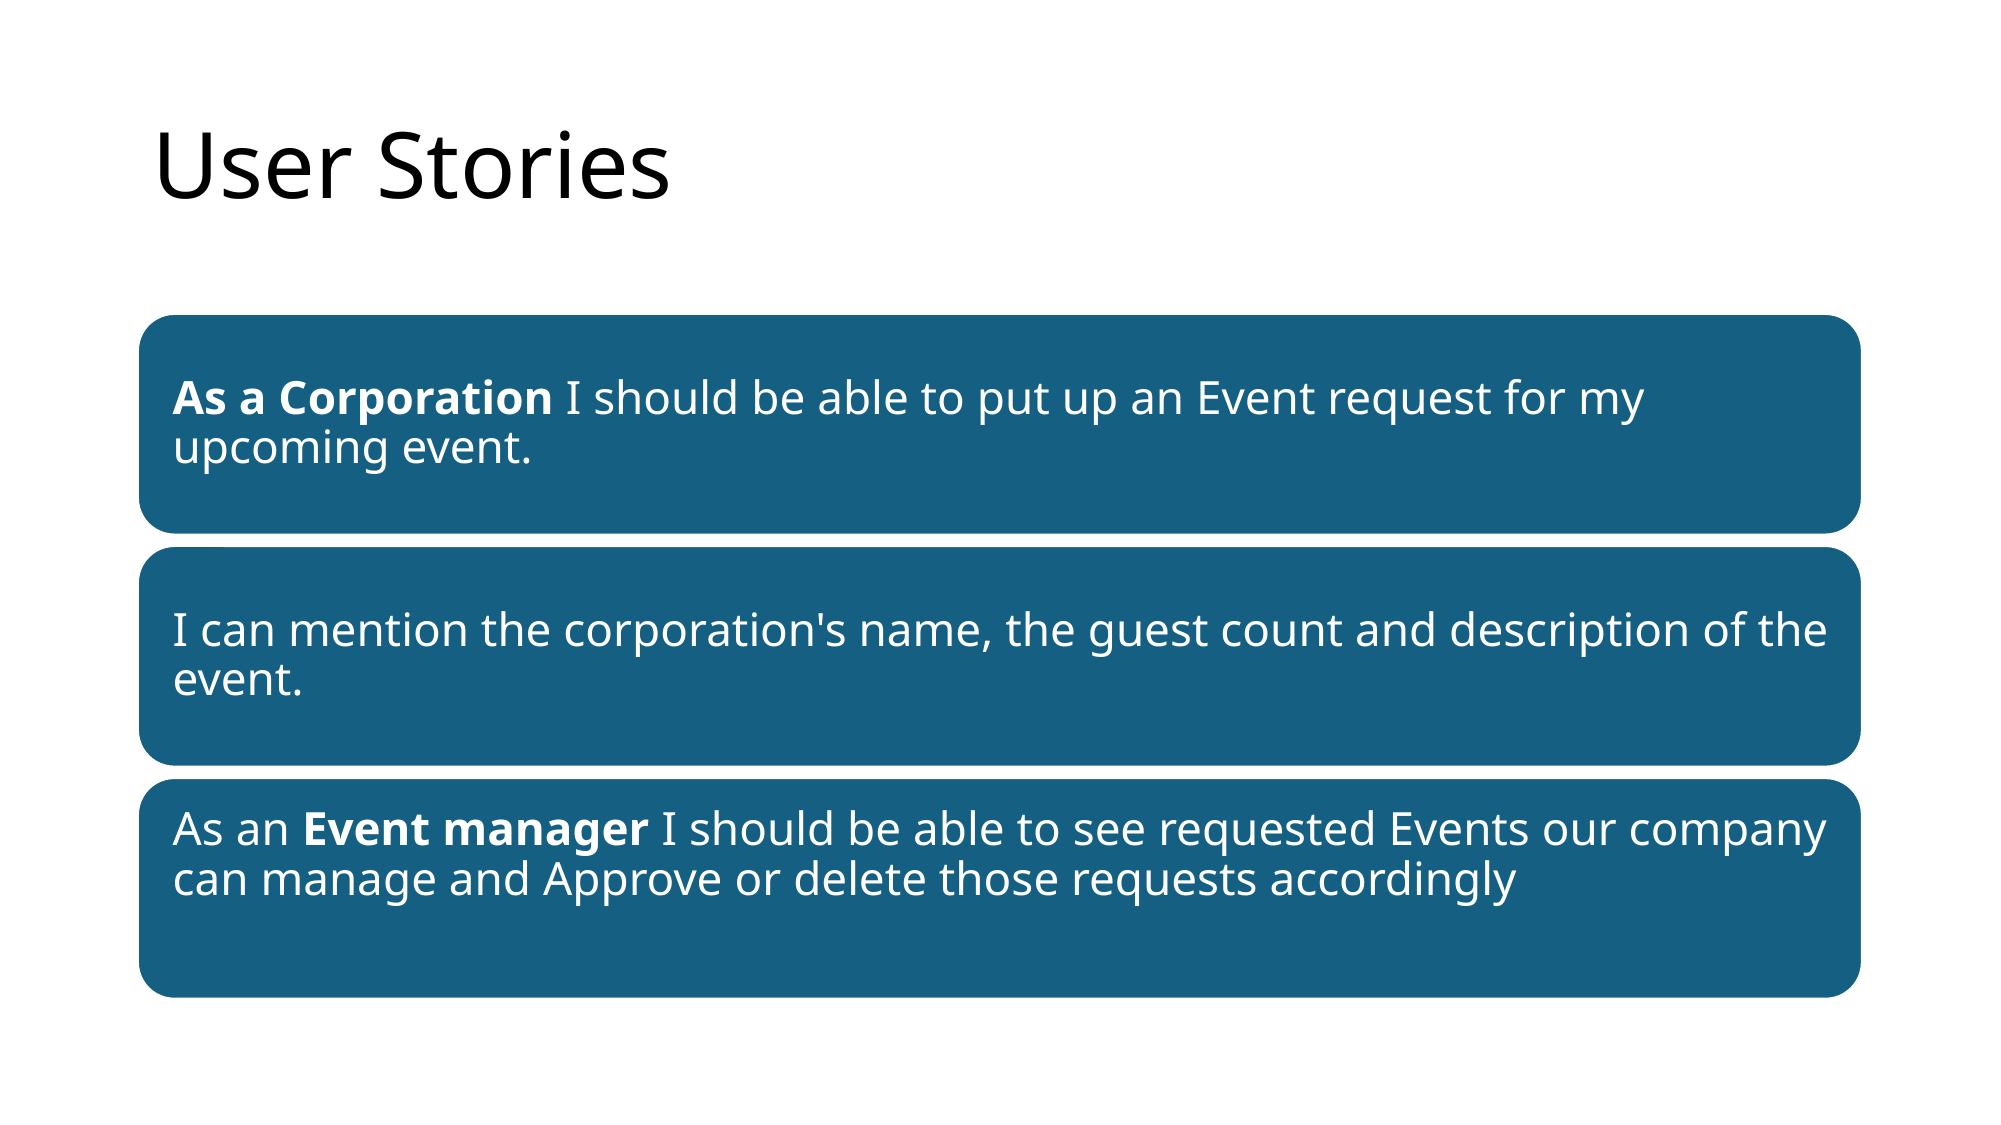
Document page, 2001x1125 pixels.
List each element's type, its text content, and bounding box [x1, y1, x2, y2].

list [136, 298, 1863, 1014]
title User Stories [137, 59, 1863, 278]
